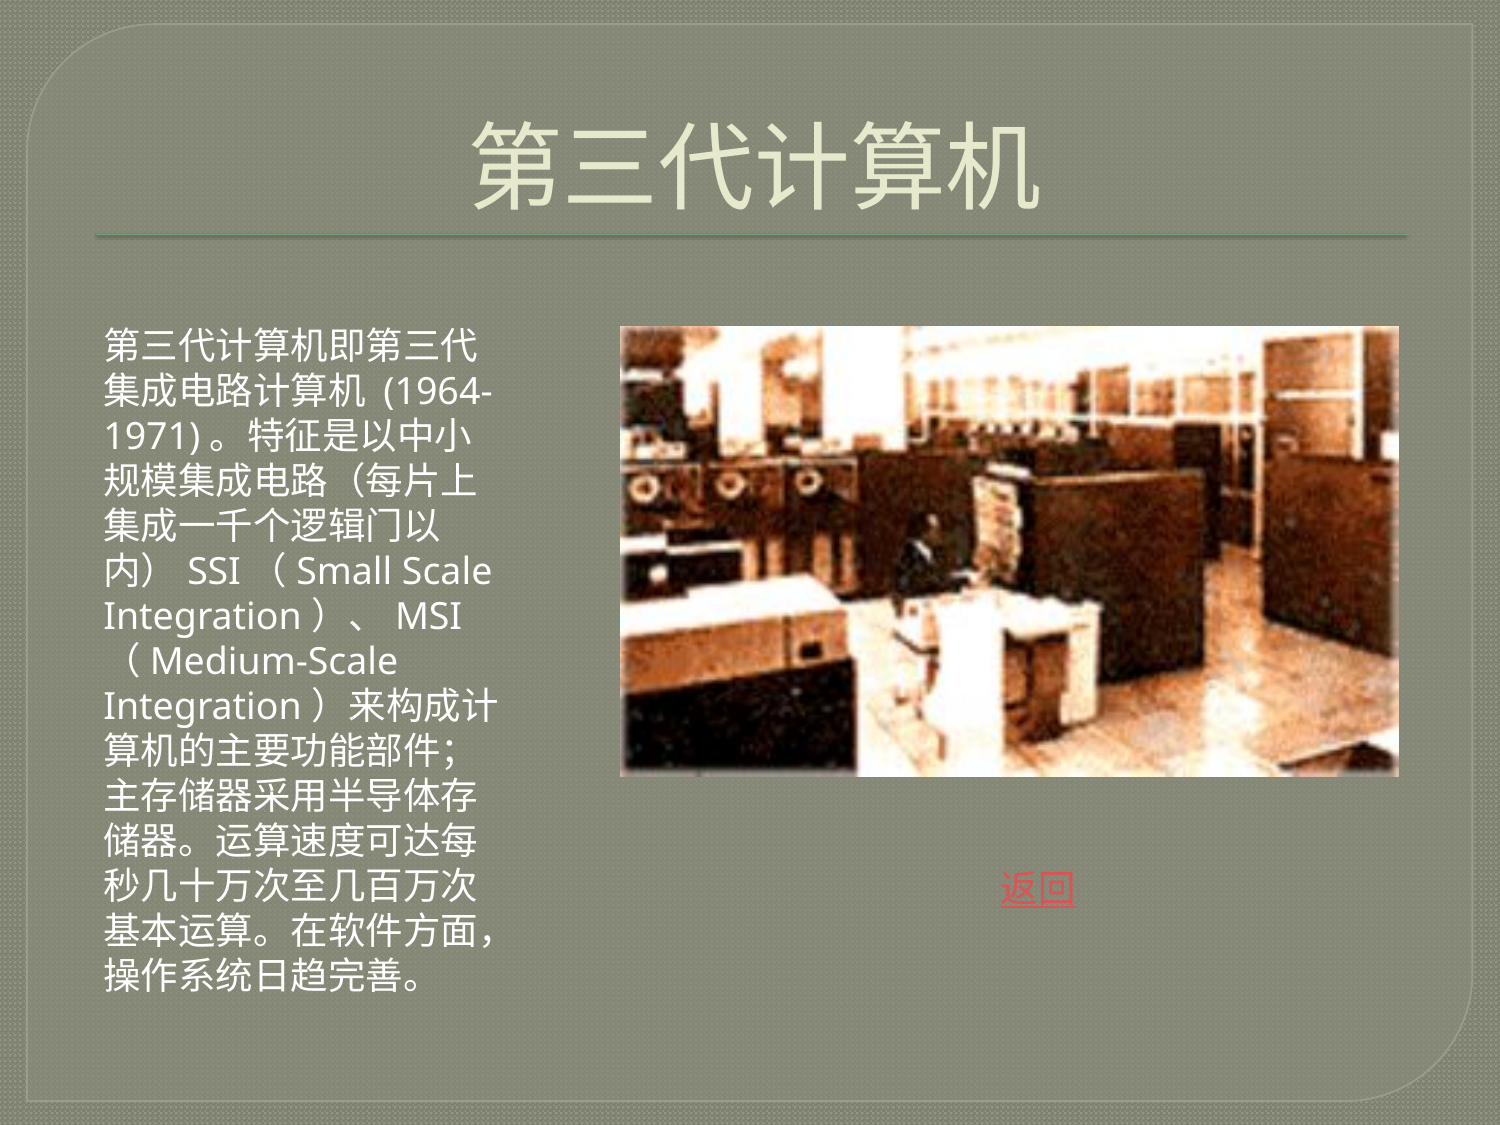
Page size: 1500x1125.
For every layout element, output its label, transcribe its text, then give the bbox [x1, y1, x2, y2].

title 第三代计算机 [75, 41, 1425, 230]
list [619, 325, 1399, 777]
text_box 第三代计算机即第三代集成电路计算机 (1964-1971)。特征是以中小规模集成电路（每片上集成一千个逻辑门以内）SSI（Small Scale Integration）、MSI（Medium-Scale Integration）来构成计算机的主要功能部件；主存储器采用半导体存储器。运算速度可达每秒几十万次至几百万次基本运算。在软件方面，操作系统日趋完善。 [88, 314, 514, 1005]
text_box 返回 [986, 857, 1117, 927]
